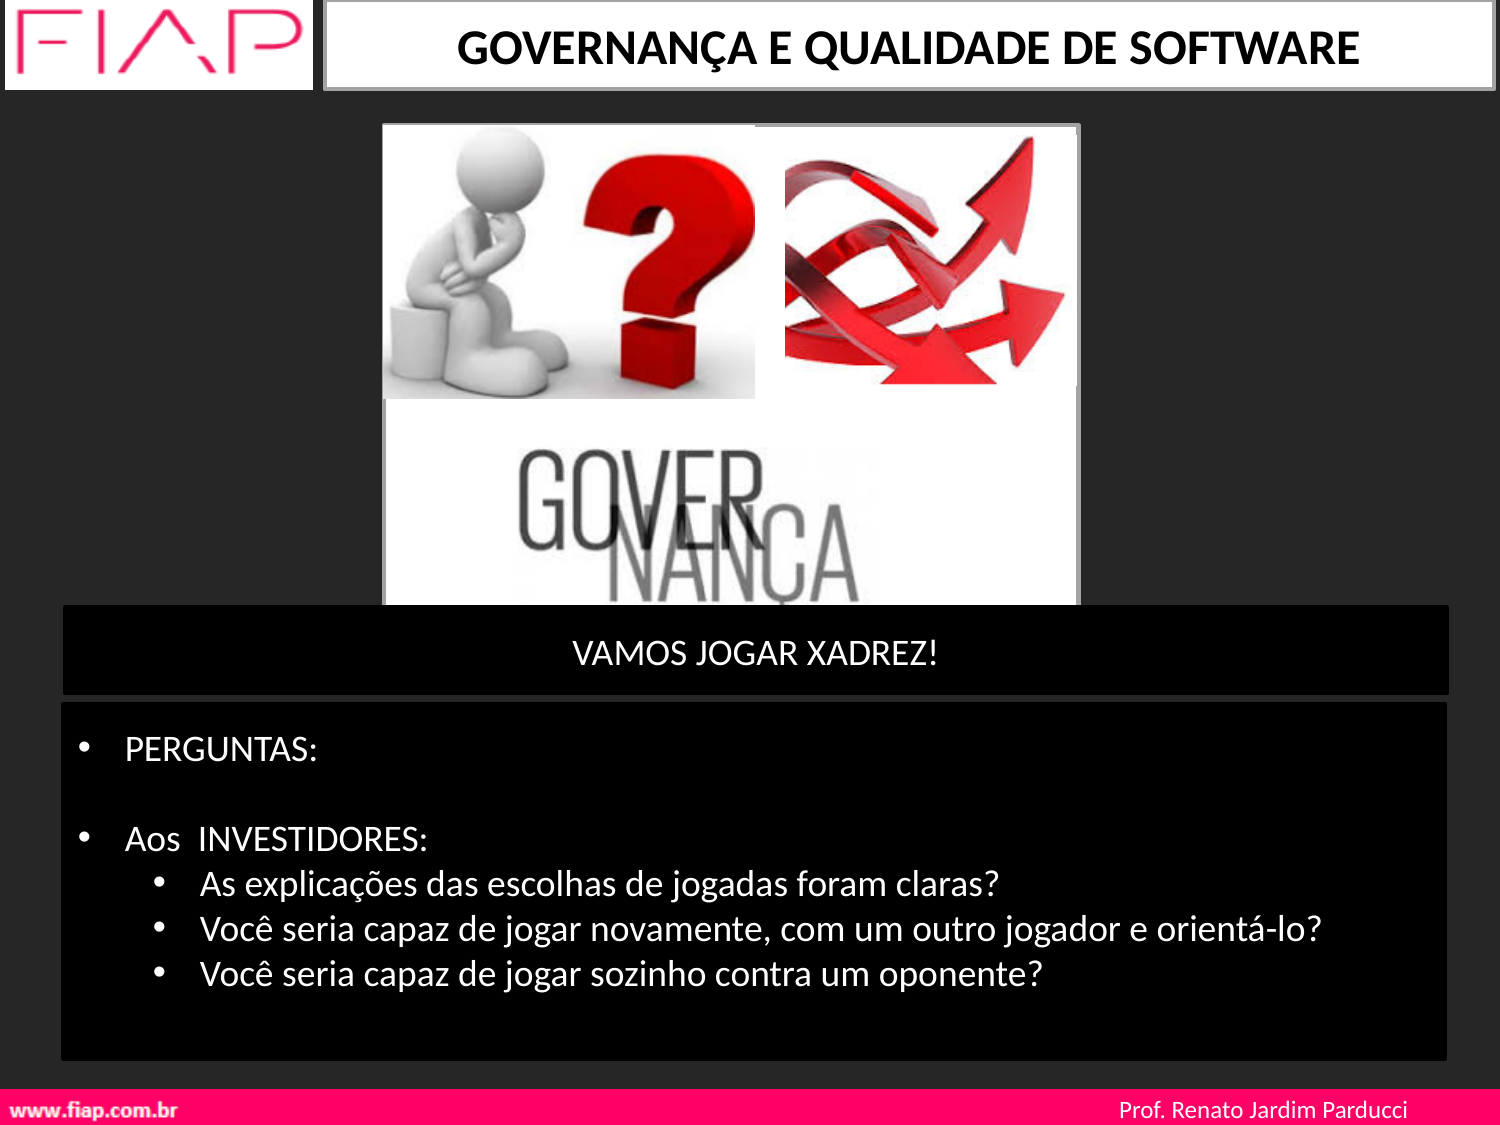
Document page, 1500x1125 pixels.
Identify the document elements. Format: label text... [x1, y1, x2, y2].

picture [785, 135, 1077, 386]
text_box VAMOS JOGAR XADREZ! [63, 605, 1449, 695]
picture [513, 436, 874, 608]
text_box [382, 123, 1081, 605]
picture [383, 125, 755, 400]
text_box PERGUNTAS: Aos INVESTIDORES: As explicações das escolhas de jogadas foram claras? Você seria capaz de jogar novamente, com um outro jogador e orientá-lo? Você seria capaz de jogar sozinho contra um oponente? [61, 702, 1447, 1061]
